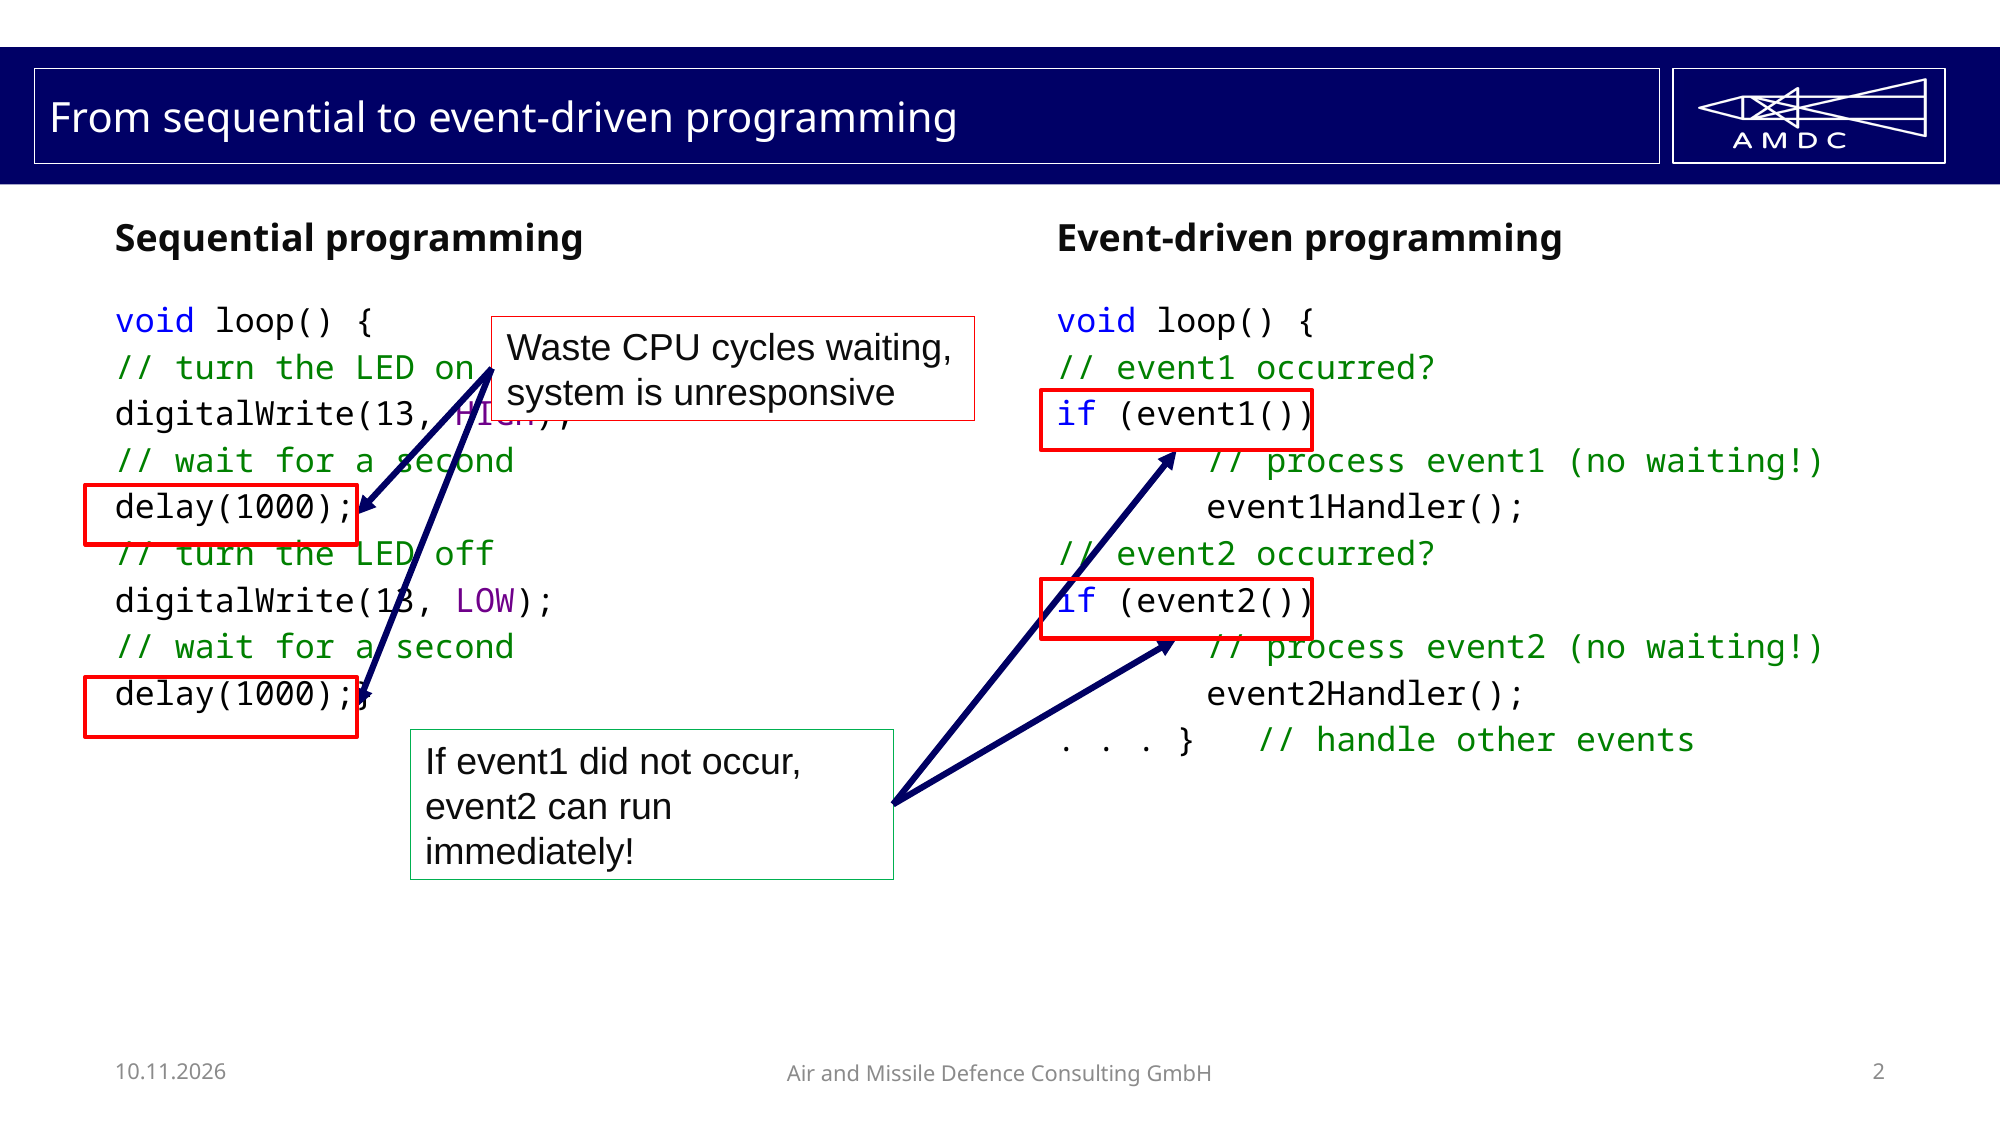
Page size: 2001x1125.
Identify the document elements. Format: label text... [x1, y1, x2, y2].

text_box If event1 did not occur, event2 can run immediately! [410, 729, 894, 880]
text_box [83, 675, 359, 739]
list void loop() { // event1 occurred? if (event1()) // process event1 (no waiting!) event1Handler(); // event2 occurred? if (event2()) // process event2 (no waiting!) event2Handler(); . . . } // handle other events [1041, 291, 1898, 804]
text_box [356, 368, 493, 708]
text_box [1039, 388, 1314, 452]
slide_number 2 [1433, 1042, 1900, 1103]
list Event-driven programming [1041, 205, 1898, 271]
text_box Waste CPU cycles waiting, system is unresponsive [491, 316, 975, 421]
picture [1684, 76, 1934, 156]
list Sequential programming [99, 205, 957, 271]
title From sequential to event-driven programming [34, 68, 1660, 164]
text_box [83, 483, 351, 547]
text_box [892, 449, 1177, 638]
text_box [1181, 577, 1314, 641]
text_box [892, 638, 1177, 806]
list void loop() { // turn the LED on digitalWrite(13, HIGH); // wait for a second delay(1000); // turn the LED off digitalWrite(13, LOW); // wait for a second delay(1000);} [99, 291, 957, 483]
list void loop() { // turn the LED on digitalWrite(13, HIGH); // wait for a second delay(1000); // turn the LED off digitalWrite(13, LOW); // wait for a second delay(1000);} [99, 421, 957, 804]
footer Air and Missile Defence Consulting GmbH [590, 1042, 1410, 1103]
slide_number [99, 1042, 567, 1103]
